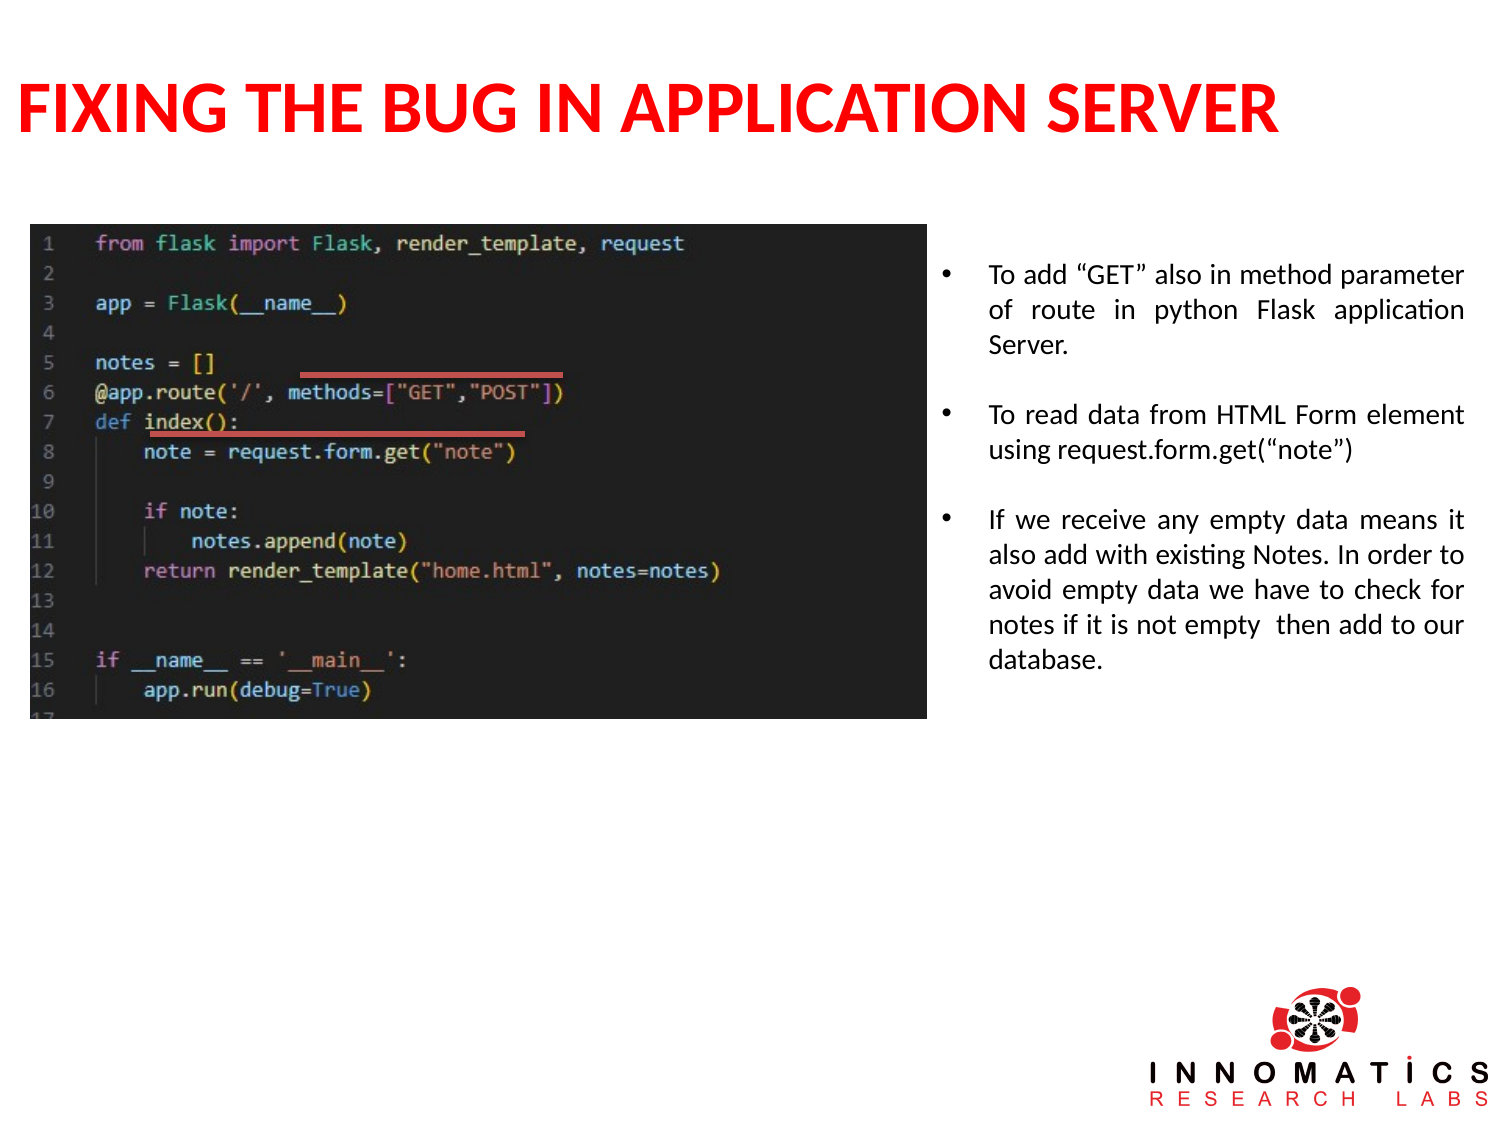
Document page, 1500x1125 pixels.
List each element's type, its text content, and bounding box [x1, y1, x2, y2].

title FIXING THE BUG IN APPLICATION SERVER [0, 50, 1325, 155]
picture [1149, 987, 1488, 1113]
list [29, 224, 928, 719]
text_box To add “GET” also in method parameter of route in python Flask application Server. To read data from HTML Form element using request.form.get(“note”) If we receive any empty data means it also add with existing Notes. In order to avoid empty data we have to check for notes if it is not empty then add to our database. [925, 219, 1482, 711]
